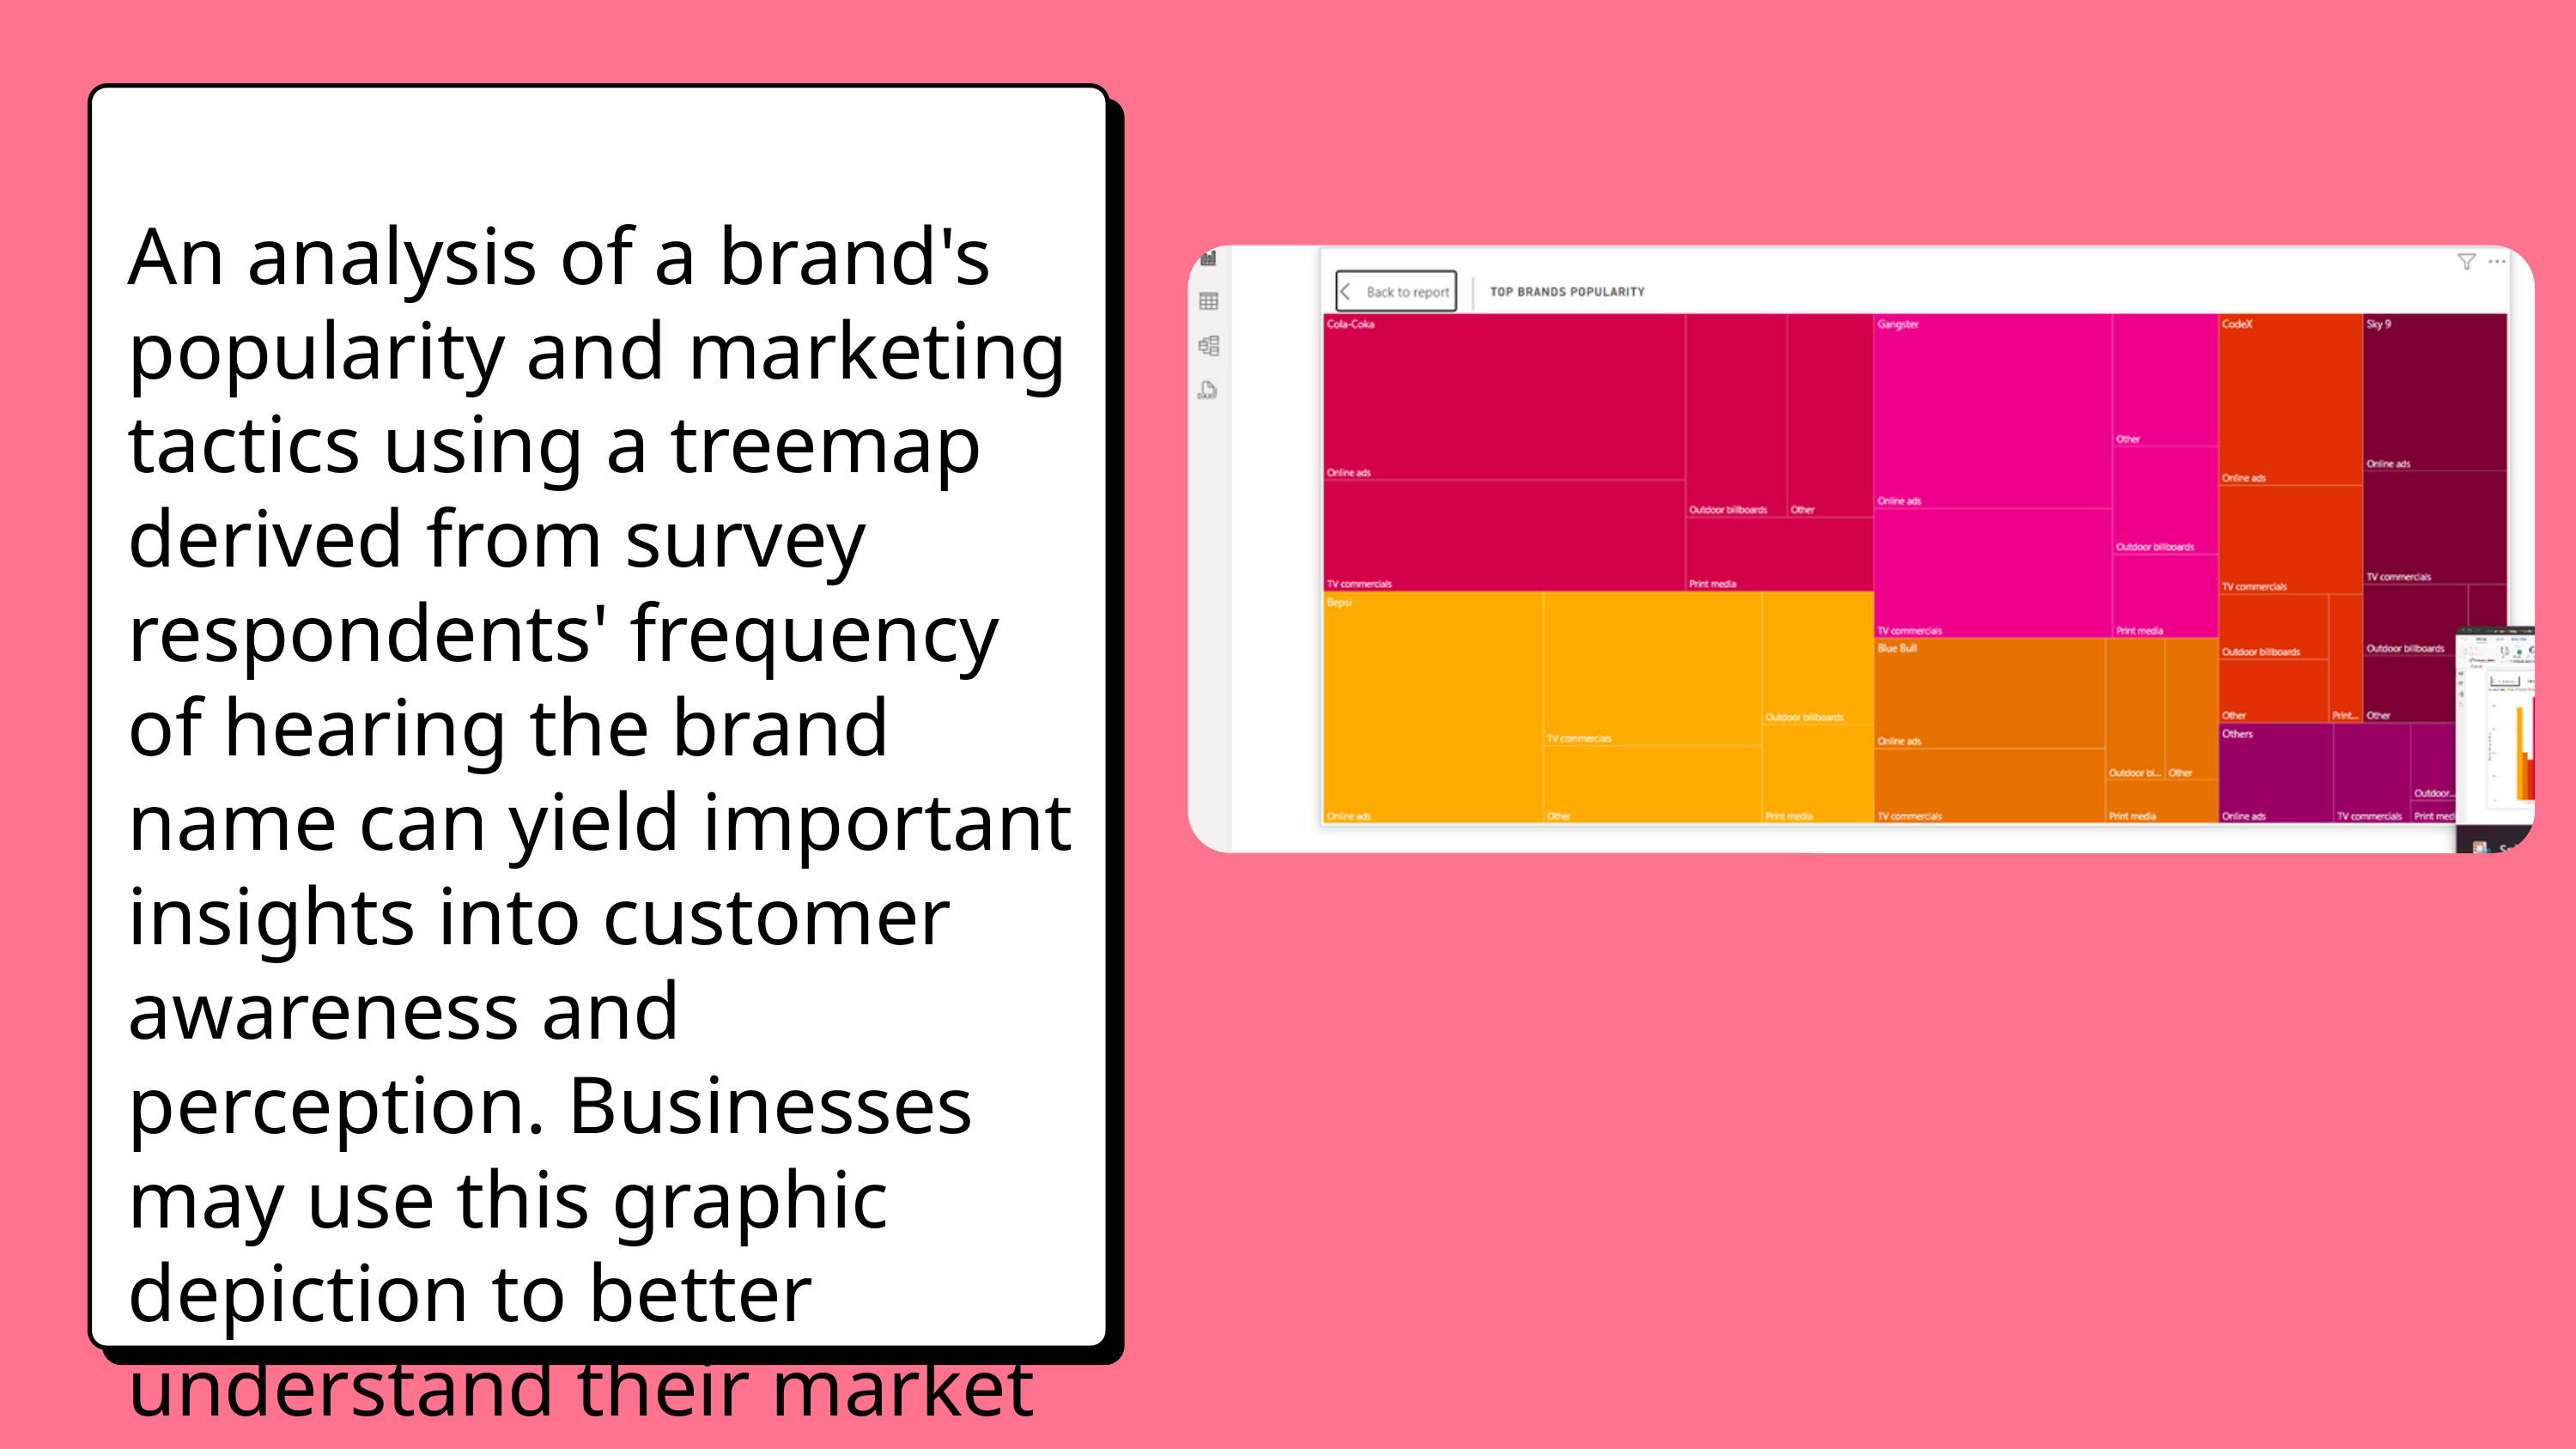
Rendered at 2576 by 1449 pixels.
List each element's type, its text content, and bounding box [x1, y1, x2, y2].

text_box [87, 82, 1125, 1366]
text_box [1188, 245, 2536, 854]
text_box An analysis of a brand's popularity and marketing tactics using a treemap derived from survey respondents' frequency of hearing the brand name can yield important insights into customer awareness and perception. Businesses may use this graphic depiction to better understand their market positioning and plan out their next marketing initiatives. [127, 1373, 1084, 1449]
